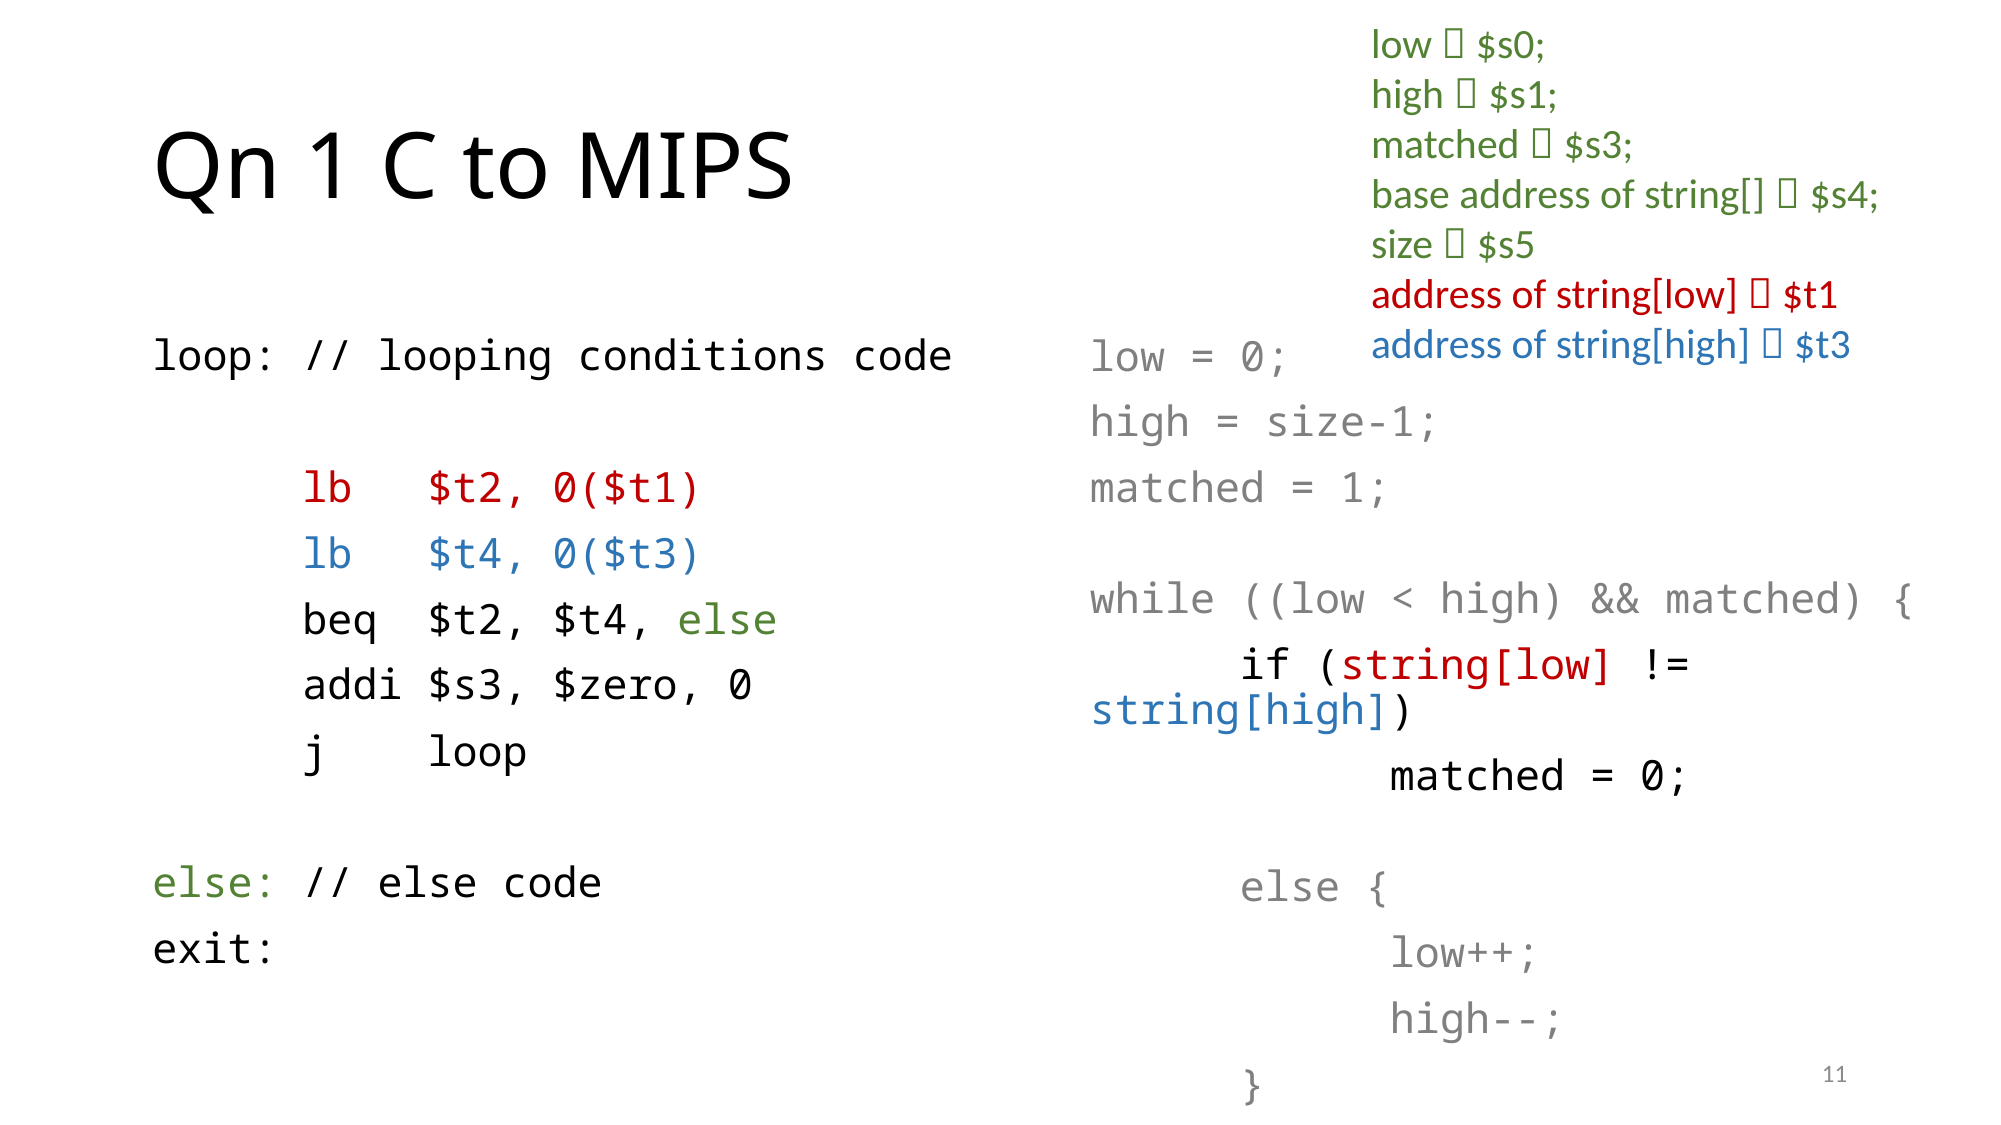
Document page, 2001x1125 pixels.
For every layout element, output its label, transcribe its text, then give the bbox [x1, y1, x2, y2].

text_box low  $s0; high  $s1; matched  $s3; base address of string[]  $s4; size  $s5 address of string[low]  $t1 address of string[high]  $t3 [1356, 9, 1927, 375]
title Qn 1 C to MIPS [137, 59, 1356, 278]
list low = 0; high = size-1; matched = 1; while ((low < high) && matched) { if (string[low] != string[high]) matched = 0; else { low++; high--; } } [1074, 327, 2000, 1125]
slide_number 11 [1412, 1042, 1863, 1103]
text_box loop: // looping conditions code lb $t2, 0($t1) lb $t4, 0($t3) beq $t2, $t4, else addi $s3, $zero, 0 j loop else: // else code exit: [137, 327, 1063, 1125]
